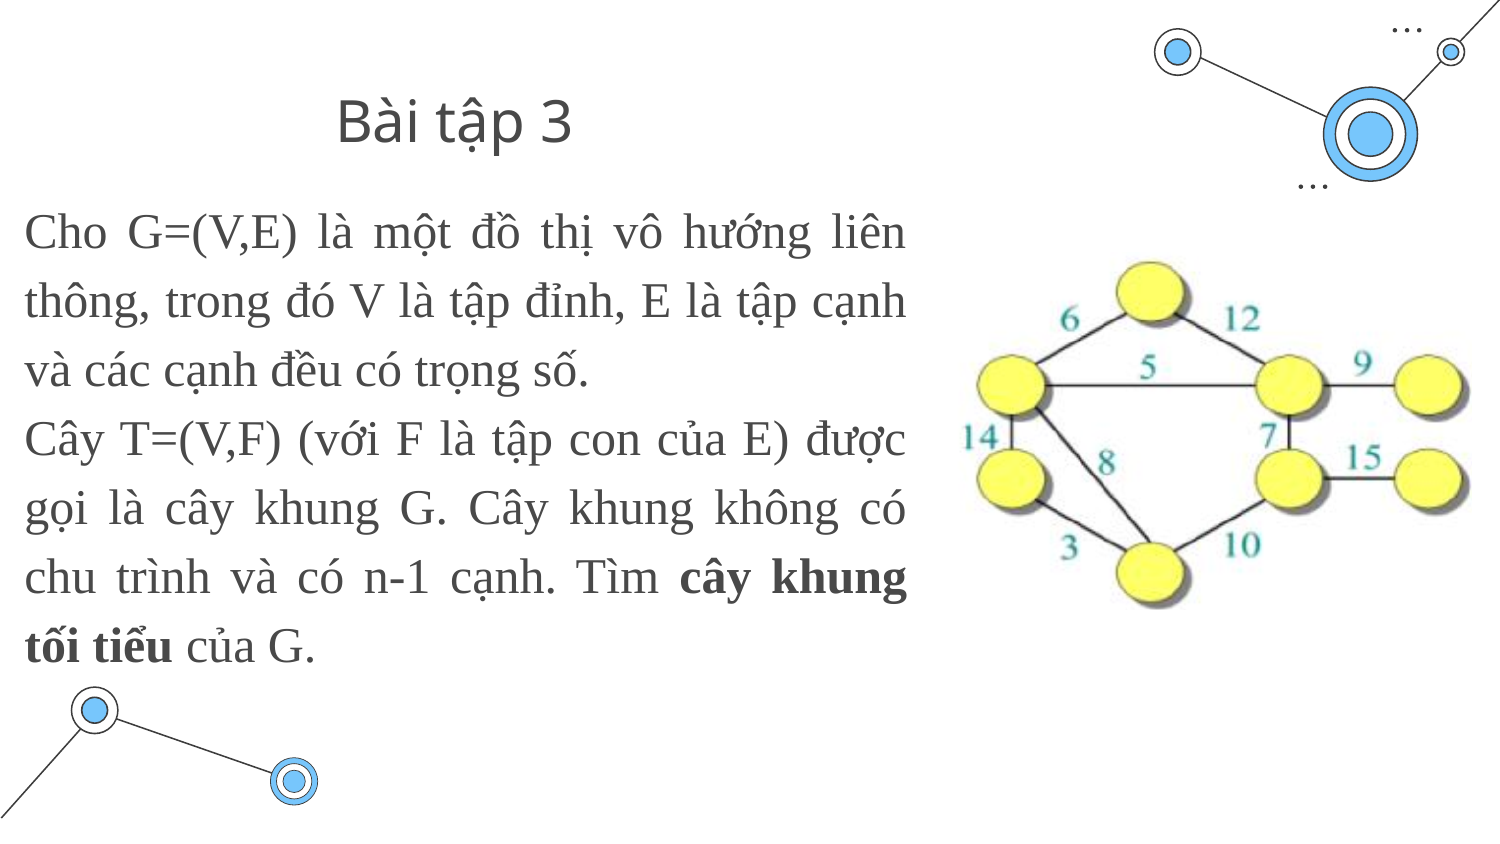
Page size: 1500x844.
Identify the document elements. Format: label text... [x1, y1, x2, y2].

list Cho G=(V,E) là một đồ thị vô hướng liên thông, trong đó V là tập đỉnh, E là tập cạnh và các cạnh đều có trọng số. Cây T=(V,F) (với F là tập con của E) được gọi là cây khung G. Cây khung không có chu trình và có n-1 cạnh. Tìm cây khung tối tiểu của G. [9, 319, 923, 543]
title Bài tập 3 [48, 71, 861, 168]
picture [943, 252, 1472, 611]
